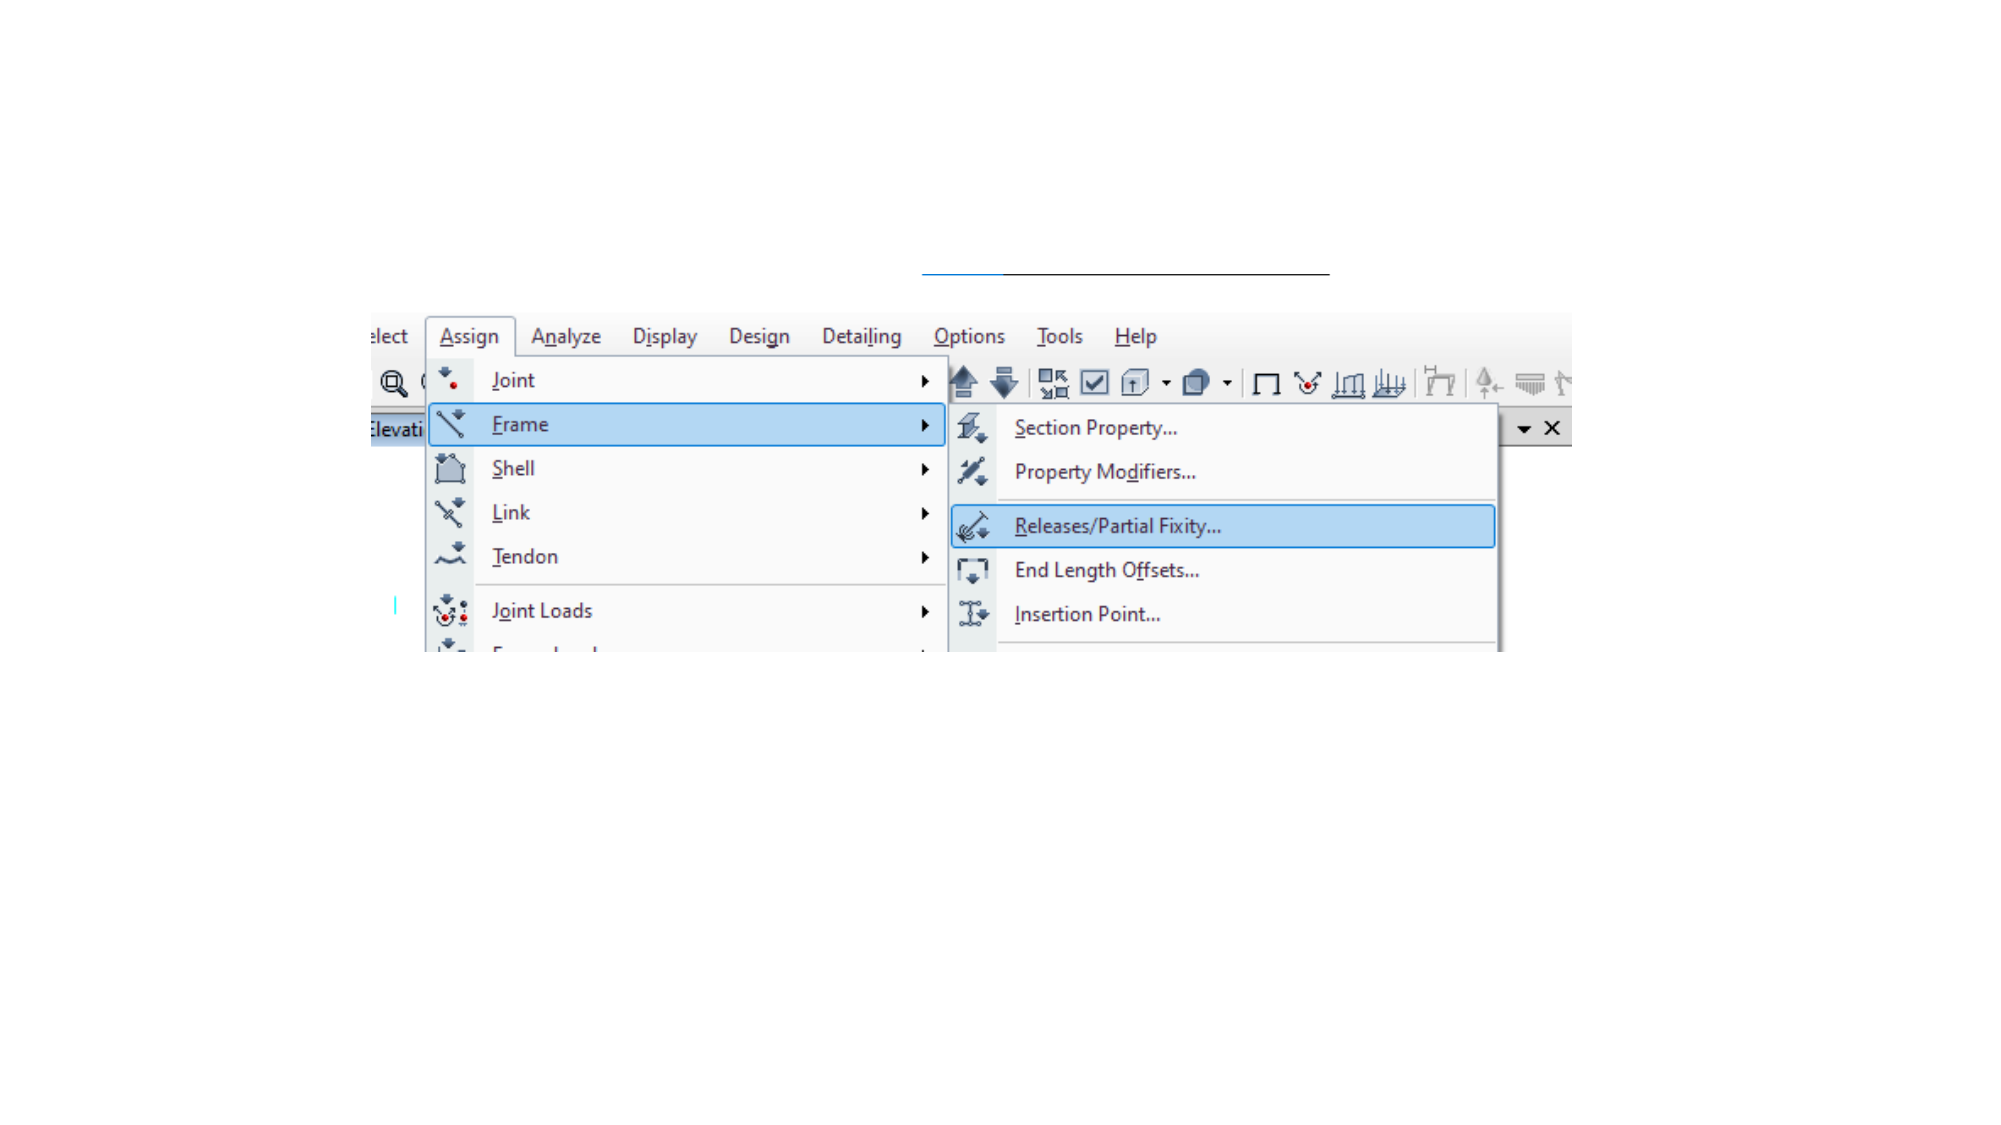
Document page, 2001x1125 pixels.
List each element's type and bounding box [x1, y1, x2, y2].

picture [371, 274, 1572, 652]
